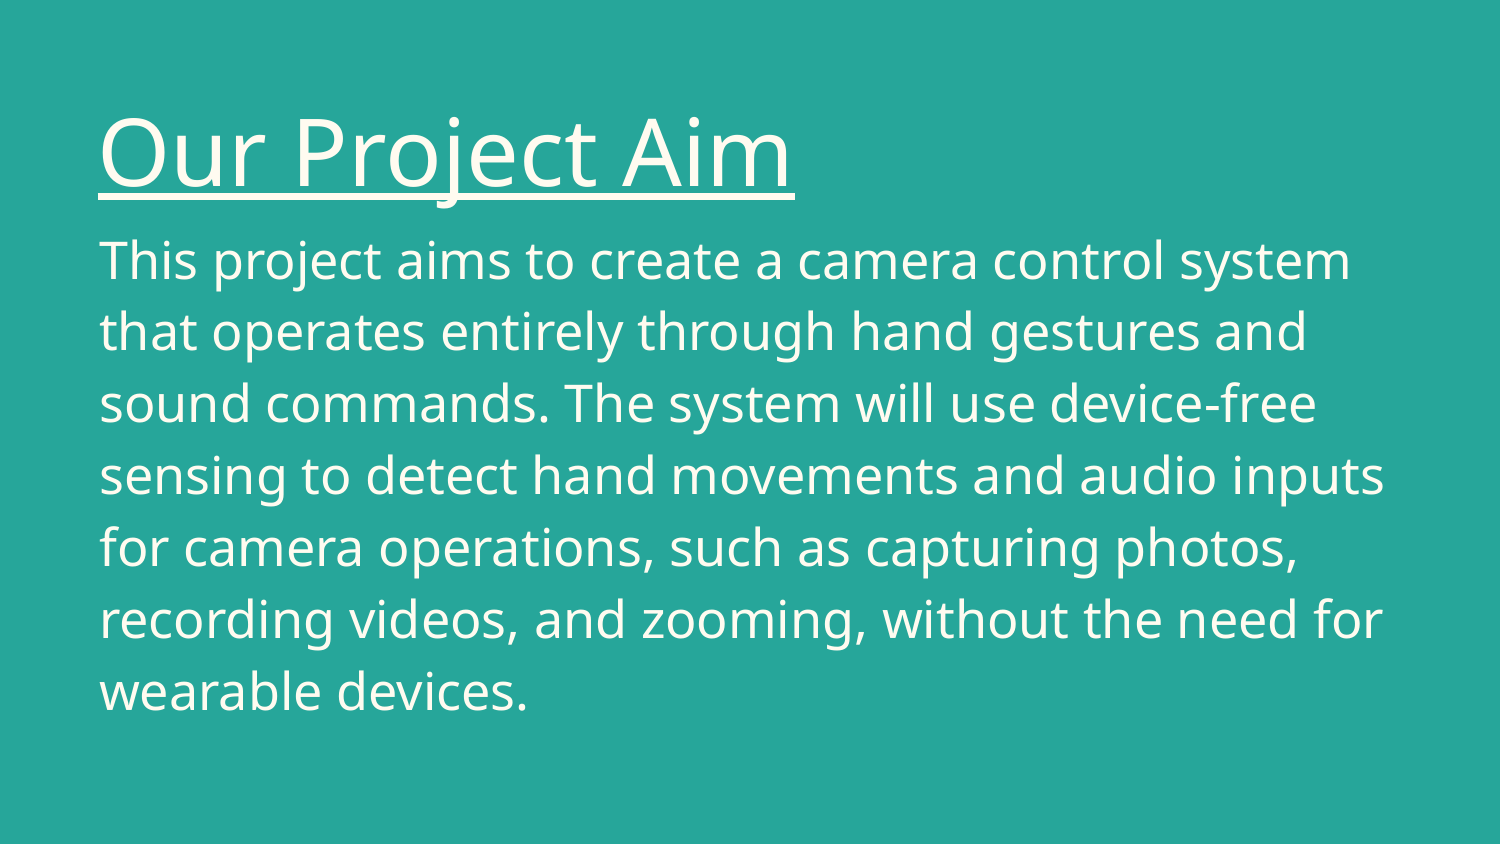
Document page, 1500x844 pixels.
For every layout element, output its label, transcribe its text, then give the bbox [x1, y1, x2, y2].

title This project aims to create a camera control system that operates entirely through hand gestures and sound commands. The system will use device-free sensing to detect hand movements and audio inputs for camera operations, such as capturing photos, recording videos, and zooming, without the need for wearable devices. [84, 485, 1416, 736]
text_box Our Project Aim [82, 77, 921, 228]
